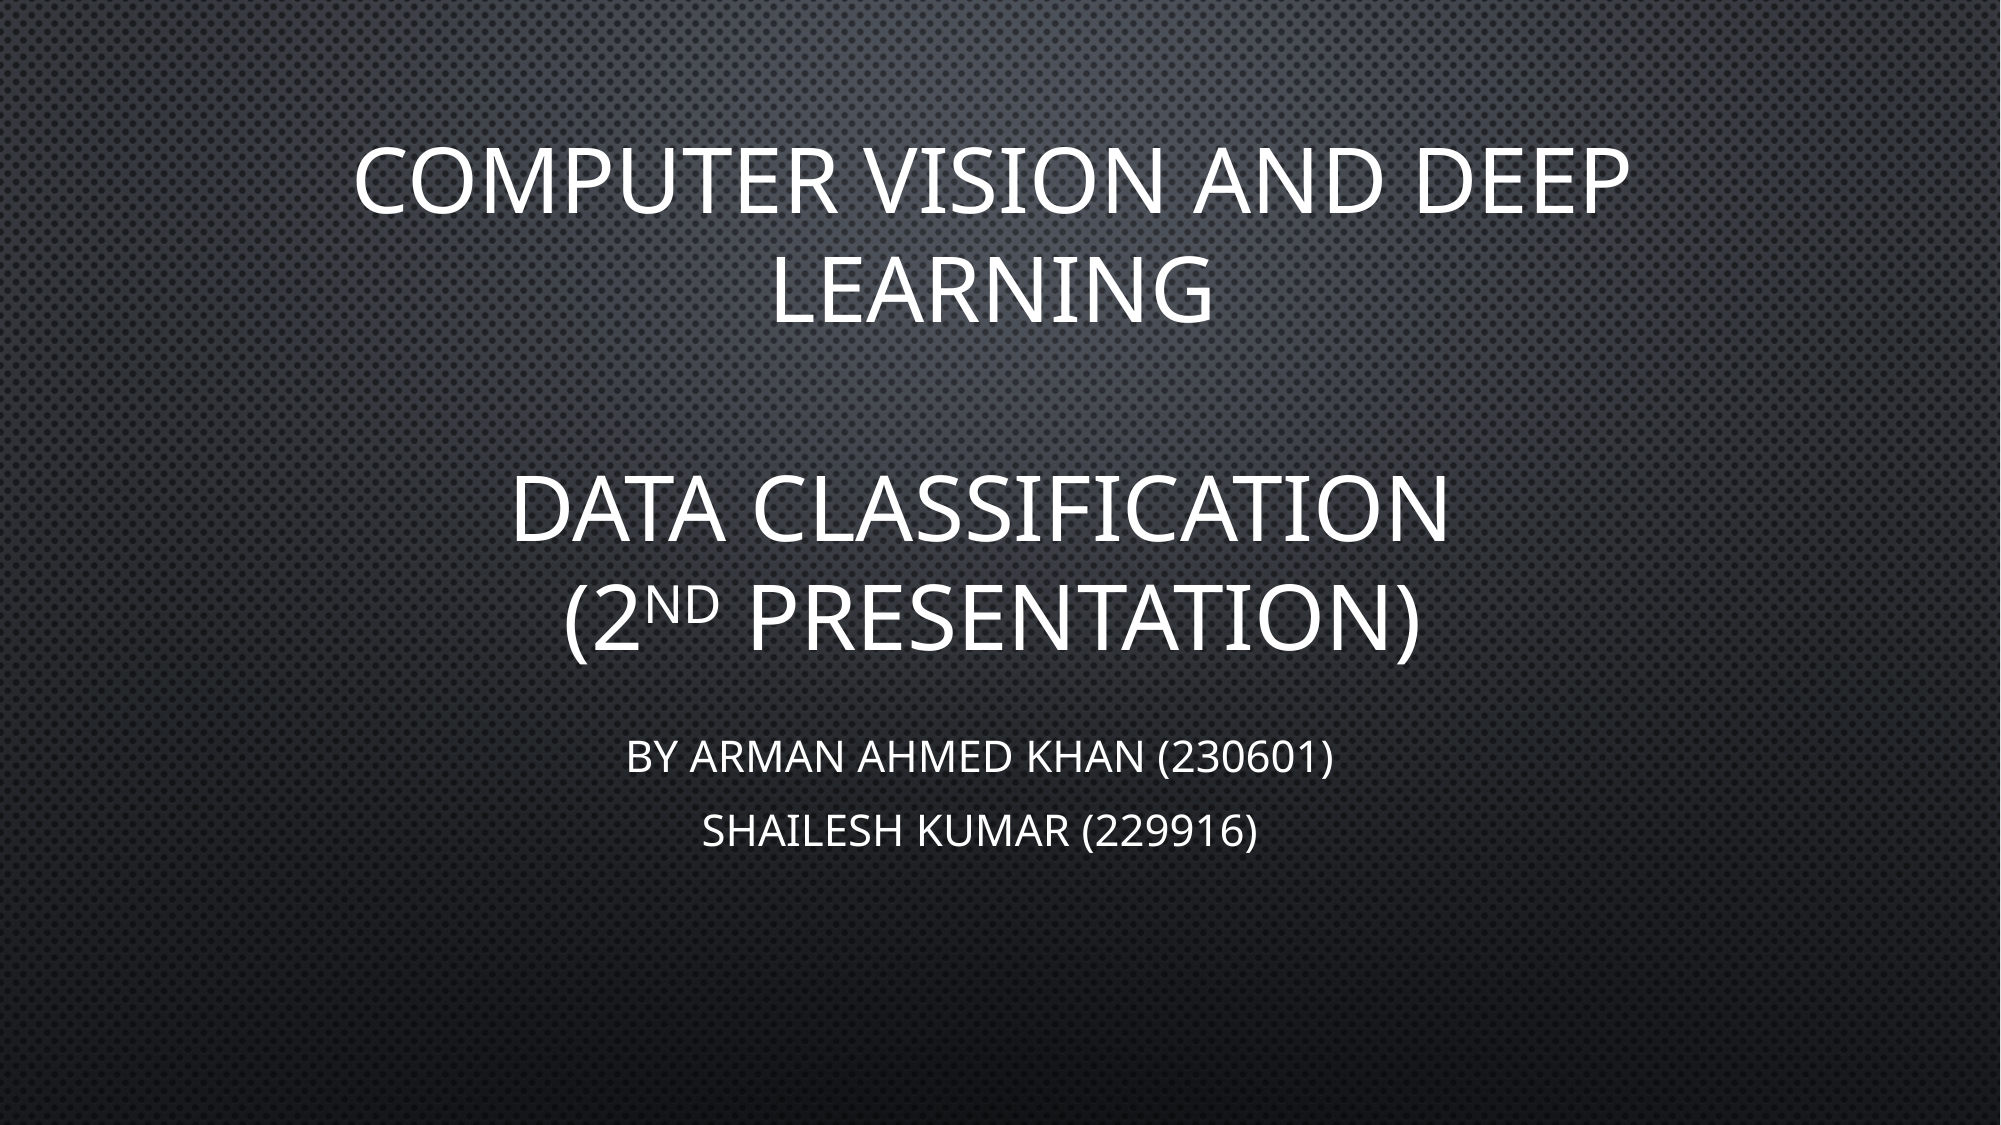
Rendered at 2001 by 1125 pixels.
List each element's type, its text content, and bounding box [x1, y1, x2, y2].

title Computer Vision and Deep Learning Data Classification (2nd Presentation) [112, 112, 1874, 786]
subtitle By Arman Ahmed Khan (230601) Shailesh Kumar (229916) [112, 720, 1848, 977]
